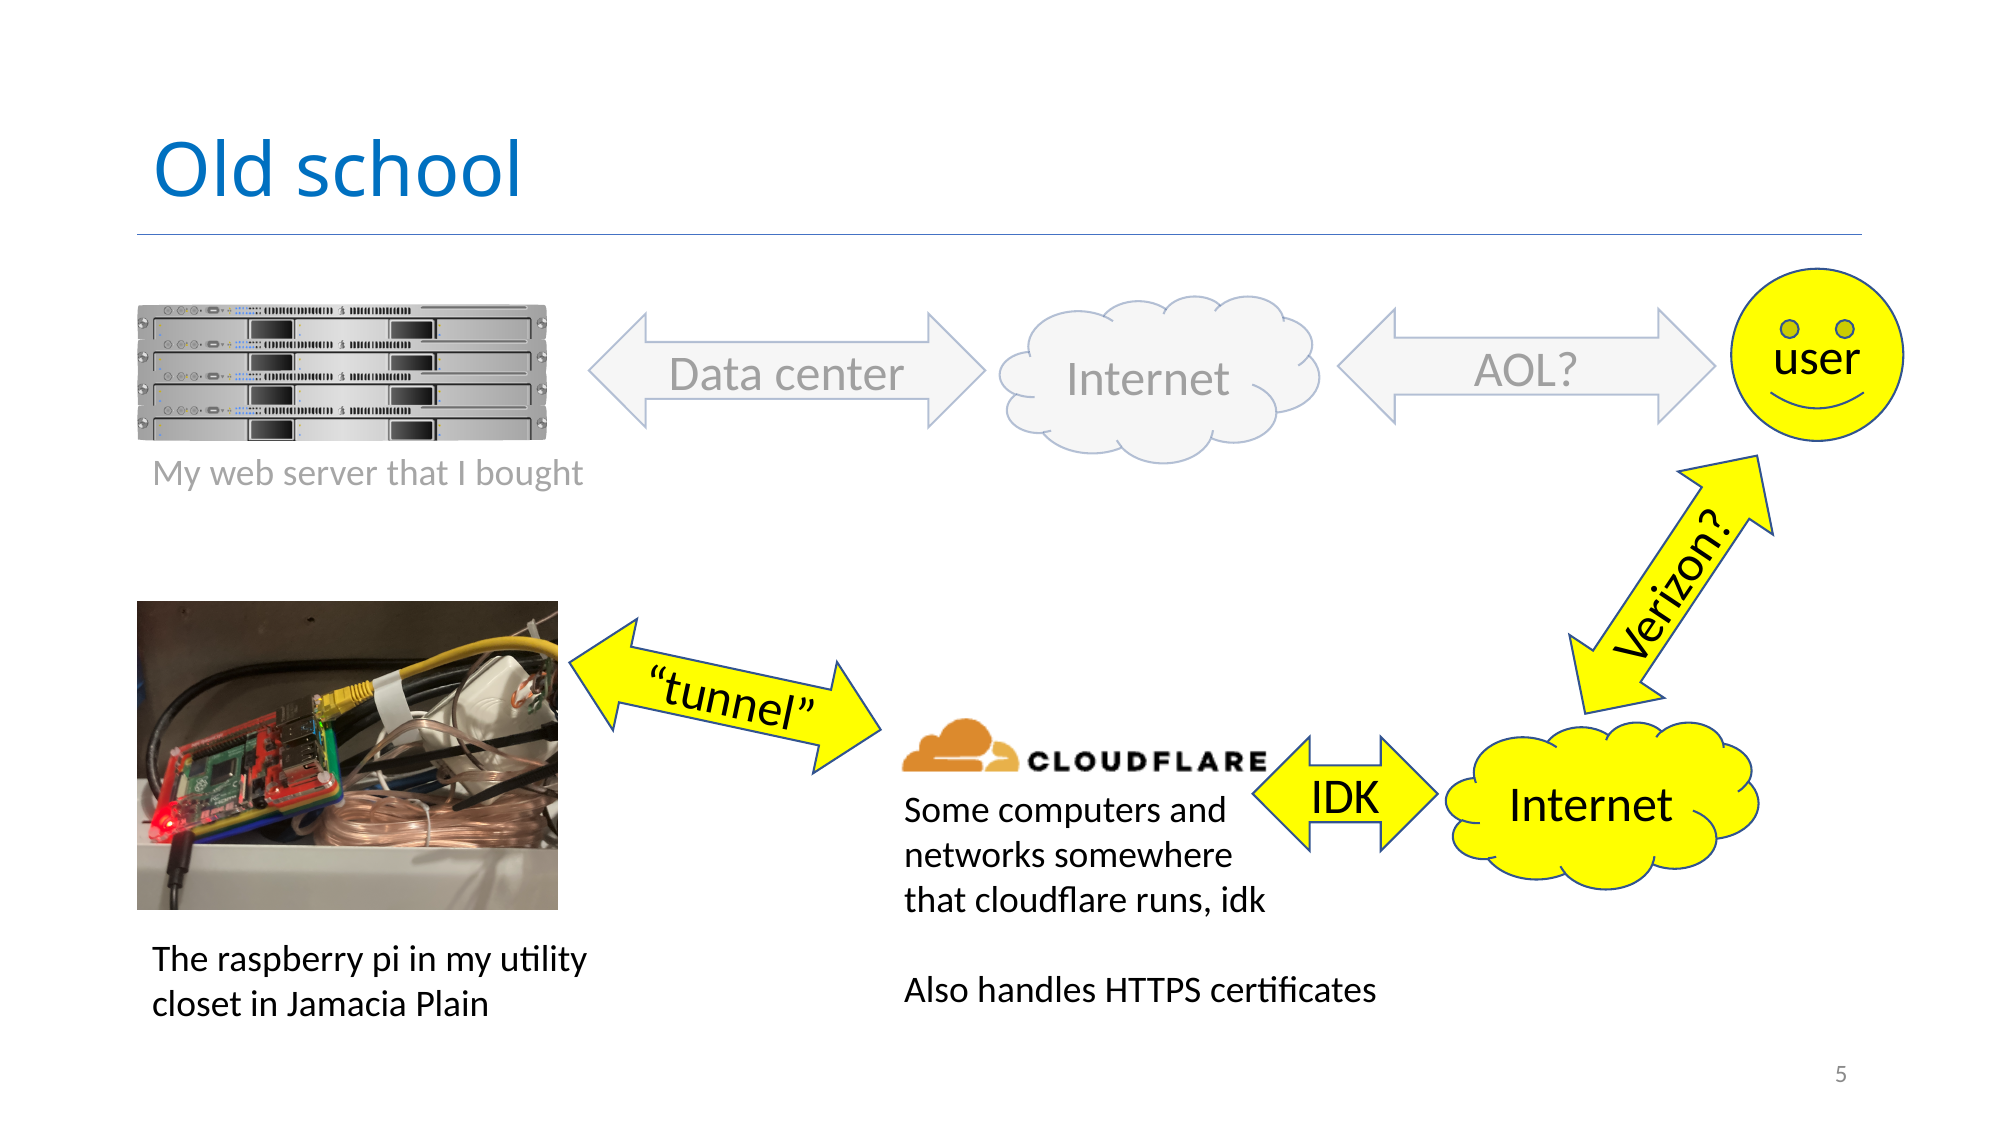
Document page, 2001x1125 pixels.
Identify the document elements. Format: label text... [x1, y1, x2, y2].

slide_number 5 [1412, 1042, 1863, 1103]
text_box IDK [1307, 734, 1423, 777]
title Old school [137, 3, 1863, 221]
text_box Internet [998, 295, 1321, 465]
text_box Internet [1444, 721, 1760, 891]
text_box The raspberry pi in my utility closet in Jamacia Plain [137, 926, 686, 1031]
text_box Data center [587, 311, 987, 430]
text_box user [1730, 267, 1905, 442]
picture [137, 601, 558, 910]
text_box “tunnel” [567, 616, 863, 776]
picture [863, 670, 1307, 811]
text_box AOL? [1336, 306, 1717, 426]
text_box Some computers and networks somewhere that cloudflare runs, idk Also handles HTTPS certificates [889, 777, 1438, 1017]
text_box Verizon? [1567, 454, 1775, 715]
text_box My web server that I bought [137, 440, 686, 501]
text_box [137, 304, 547, 441]
